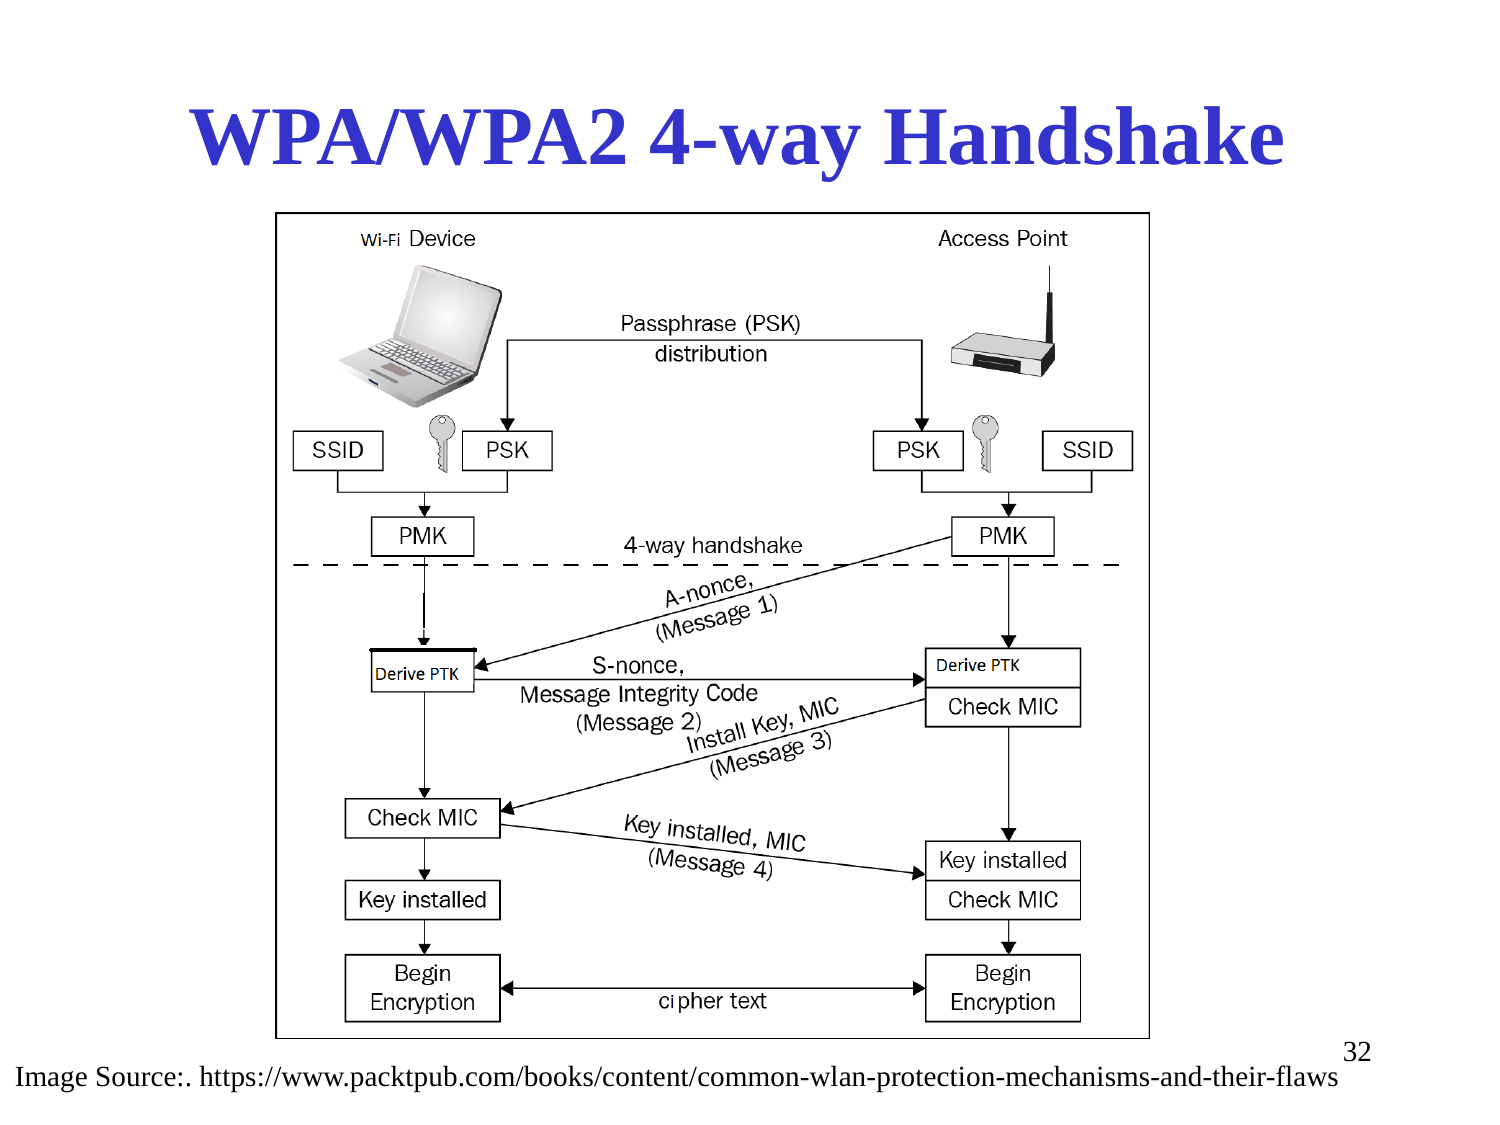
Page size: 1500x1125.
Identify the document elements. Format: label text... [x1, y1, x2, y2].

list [274, 212, 1150, 1039]
slide_number 32 [1074, 1024, 1388, 1049]
title WPA/WPA2 4-way Handshake [99, 37, 1376, 226]
text_box Image Source:. https://www.packtpub.com/books/content/common-wlan-protection-mechanisms-and-their-flaws [0, 1049, 1438, 1100]
